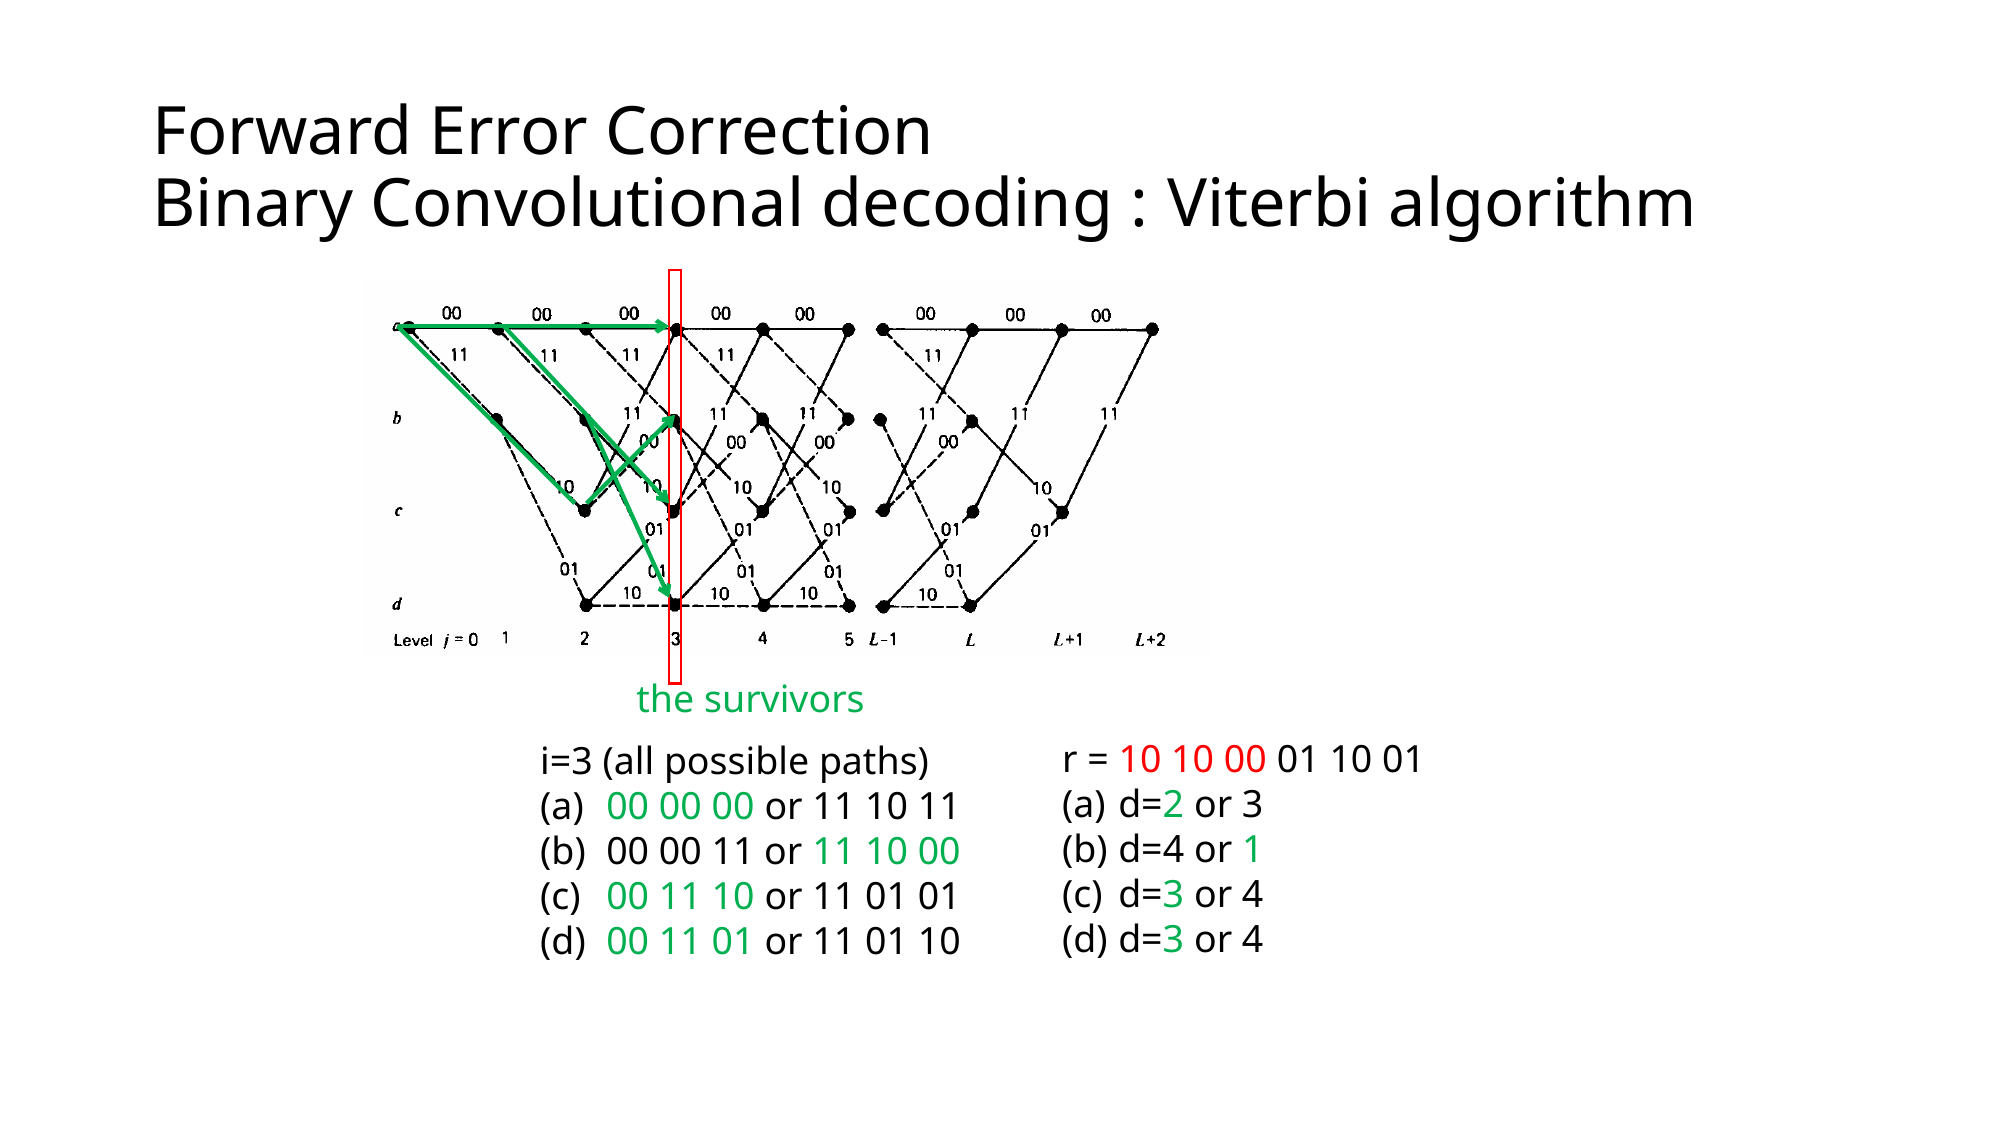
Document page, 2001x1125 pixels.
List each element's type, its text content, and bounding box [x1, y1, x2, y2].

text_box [397, 326, 503, 504]
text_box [670, 414, 676, 504]
text_box r = 10 10 00 01 10 01 d=2 or 3 d=4 or 1 d=3 or 4 d=3 or 4 [1047, 727, 1508, 968]
text_box i=3 (all possible paths) 00 00 00 or 11 10 11 00 00 11 or 11 10 00 00 11 10 or 11 01 01 00 11 01 or 11 01 10 [525, 730, 976, 970]
title Forward Error Correction Binary Convolutional decoding : Viterbi algorithm [137, 59, 1863, 278]
text_box [668, 269, 682, 278]
text_box the survivors [621, 667, 880, 727]
picture [362, 278, 1213, 660]
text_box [586, 414, 670, 598]
text_box [668, 660, 682, 685]
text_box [503, 326, 670, 504]
